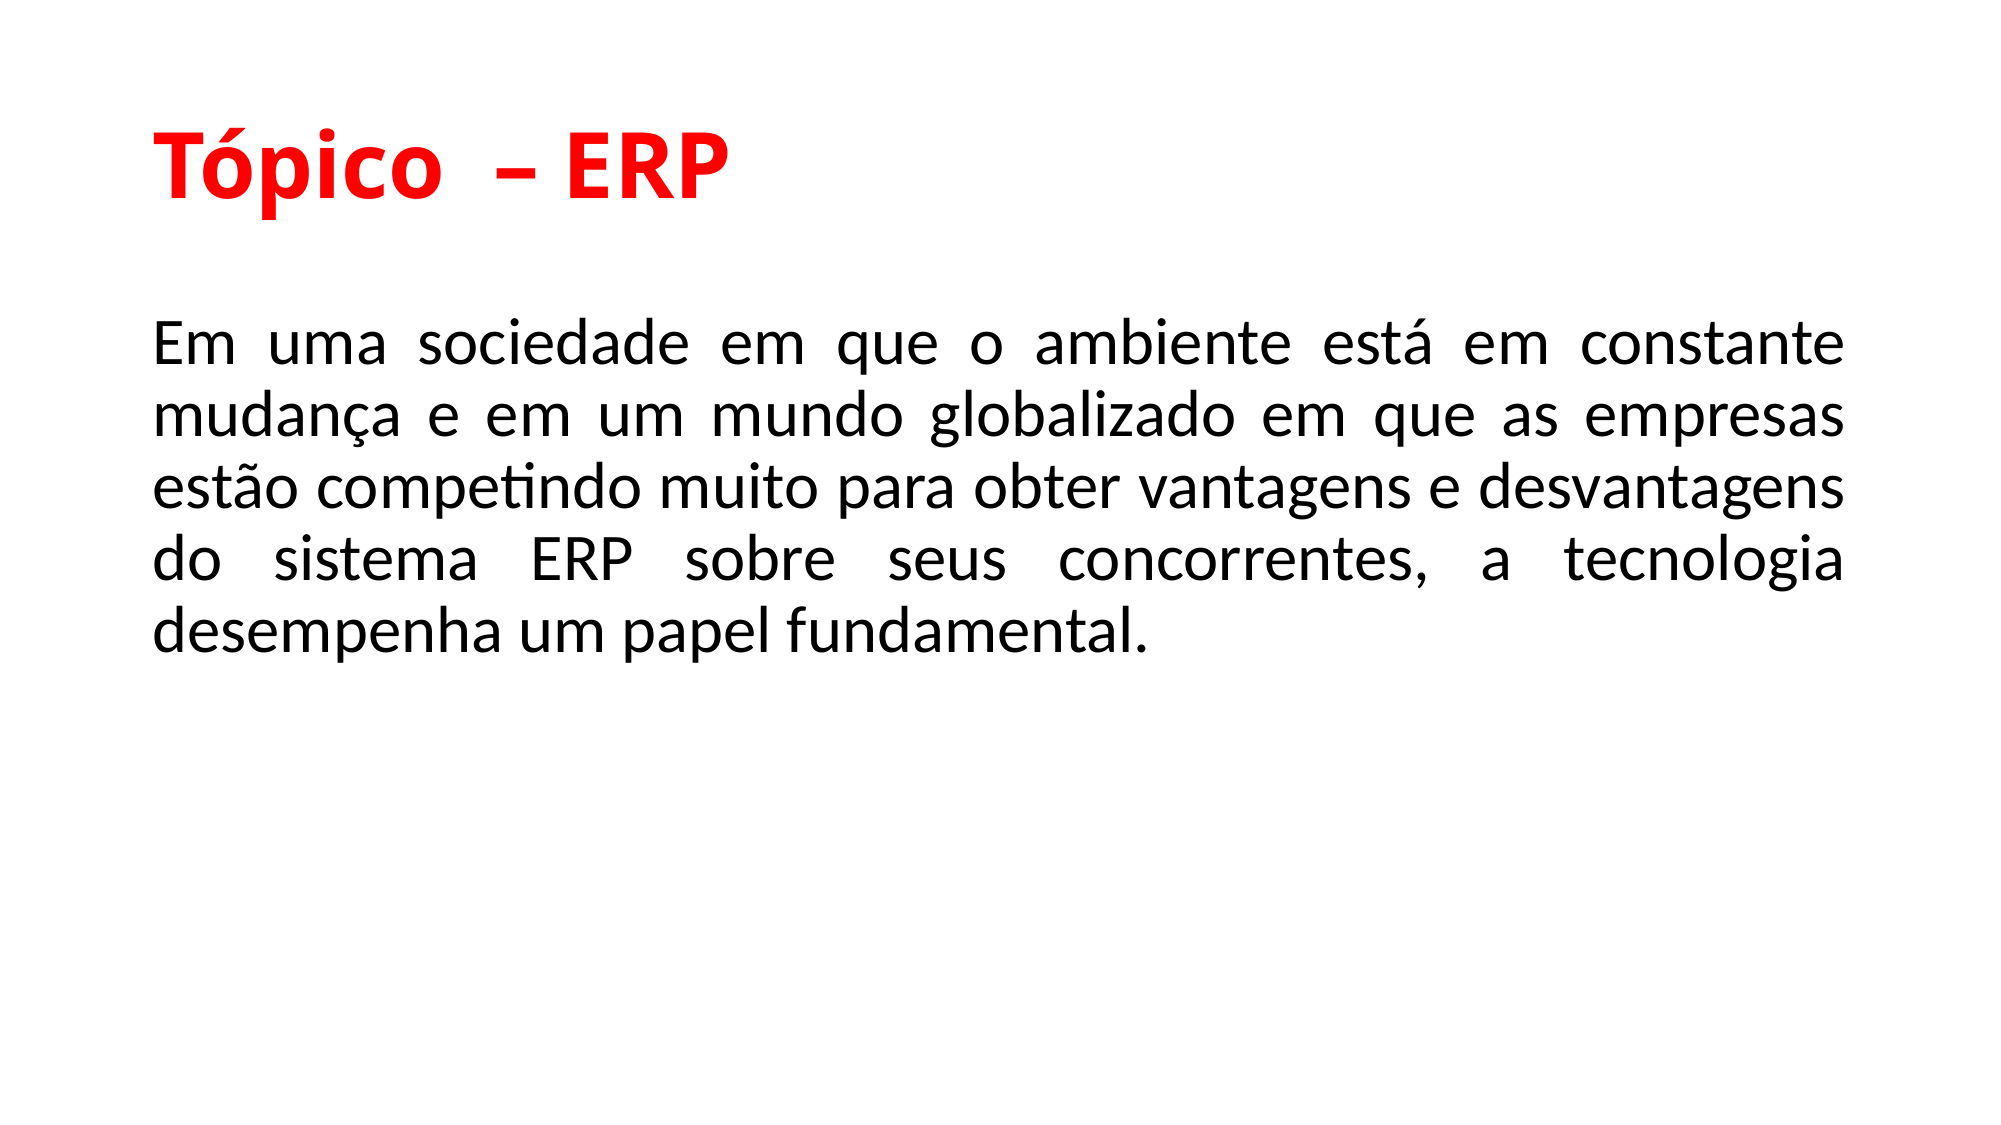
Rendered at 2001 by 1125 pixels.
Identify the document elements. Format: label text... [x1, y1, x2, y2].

list Em uma sociedade em que o ambiente está em constante mudança e em um mundo globalizado em que as empresas estão competindo muito para obter vantagens e desvantagens do sistema ERP sobre seus concorrentes, a tecnologia desempenha um papel fundamental. [137, 299, 1863, 1014]
title Tópico – ERP [137, 59, 1863, 278]
